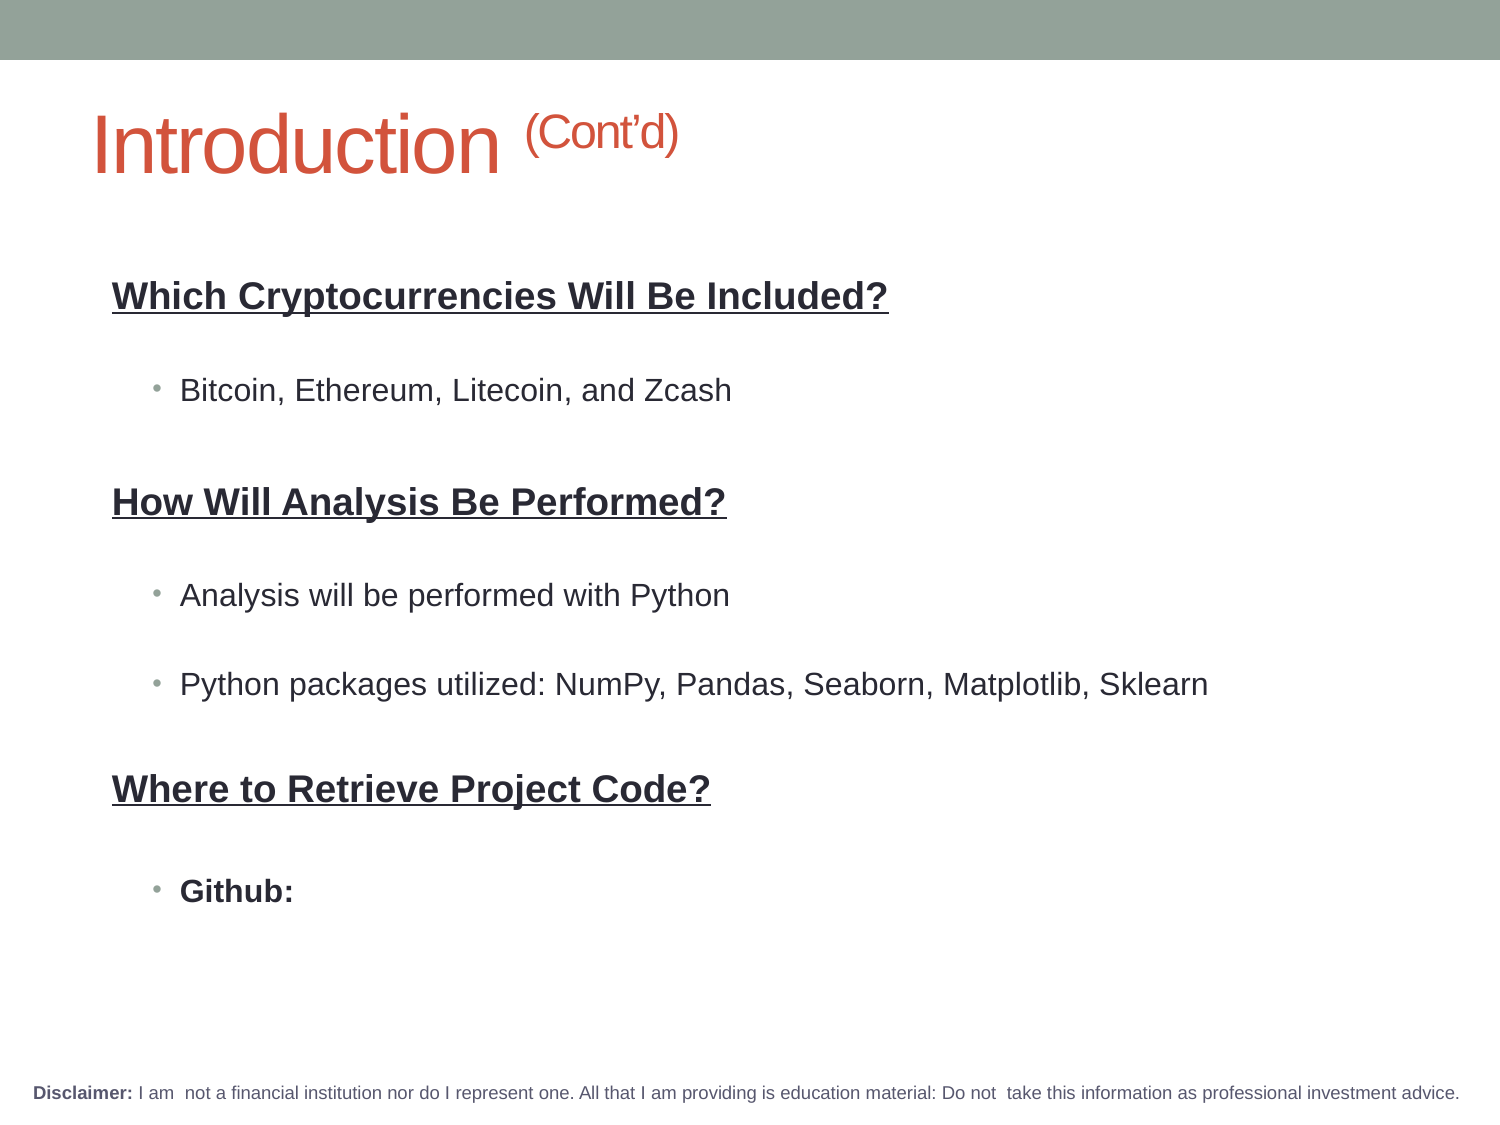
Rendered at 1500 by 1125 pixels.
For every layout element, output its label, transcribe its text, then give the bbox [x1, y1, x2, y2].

text_box Disclaimer: I am not a financial institution nor do I represent one. All that I am providing is education material: Do not take this information as professional investment advice. [0, 1073, 1500, 1125]
list Which Cryptocurrencies Will Be Included? Bitcoin, Ethereum, Litecoin, and Zcash How Will Analysis Be Performed? Analysis will be performed with Python Python packages utilized: NumPy, Pandas, Seaborn, Matplotlib, Sklearn Where to Retrieve Project Code? Github: [96, 264, 1447, 919]
title Introduction (Cont’d) [75, 59, 1425, 222]
